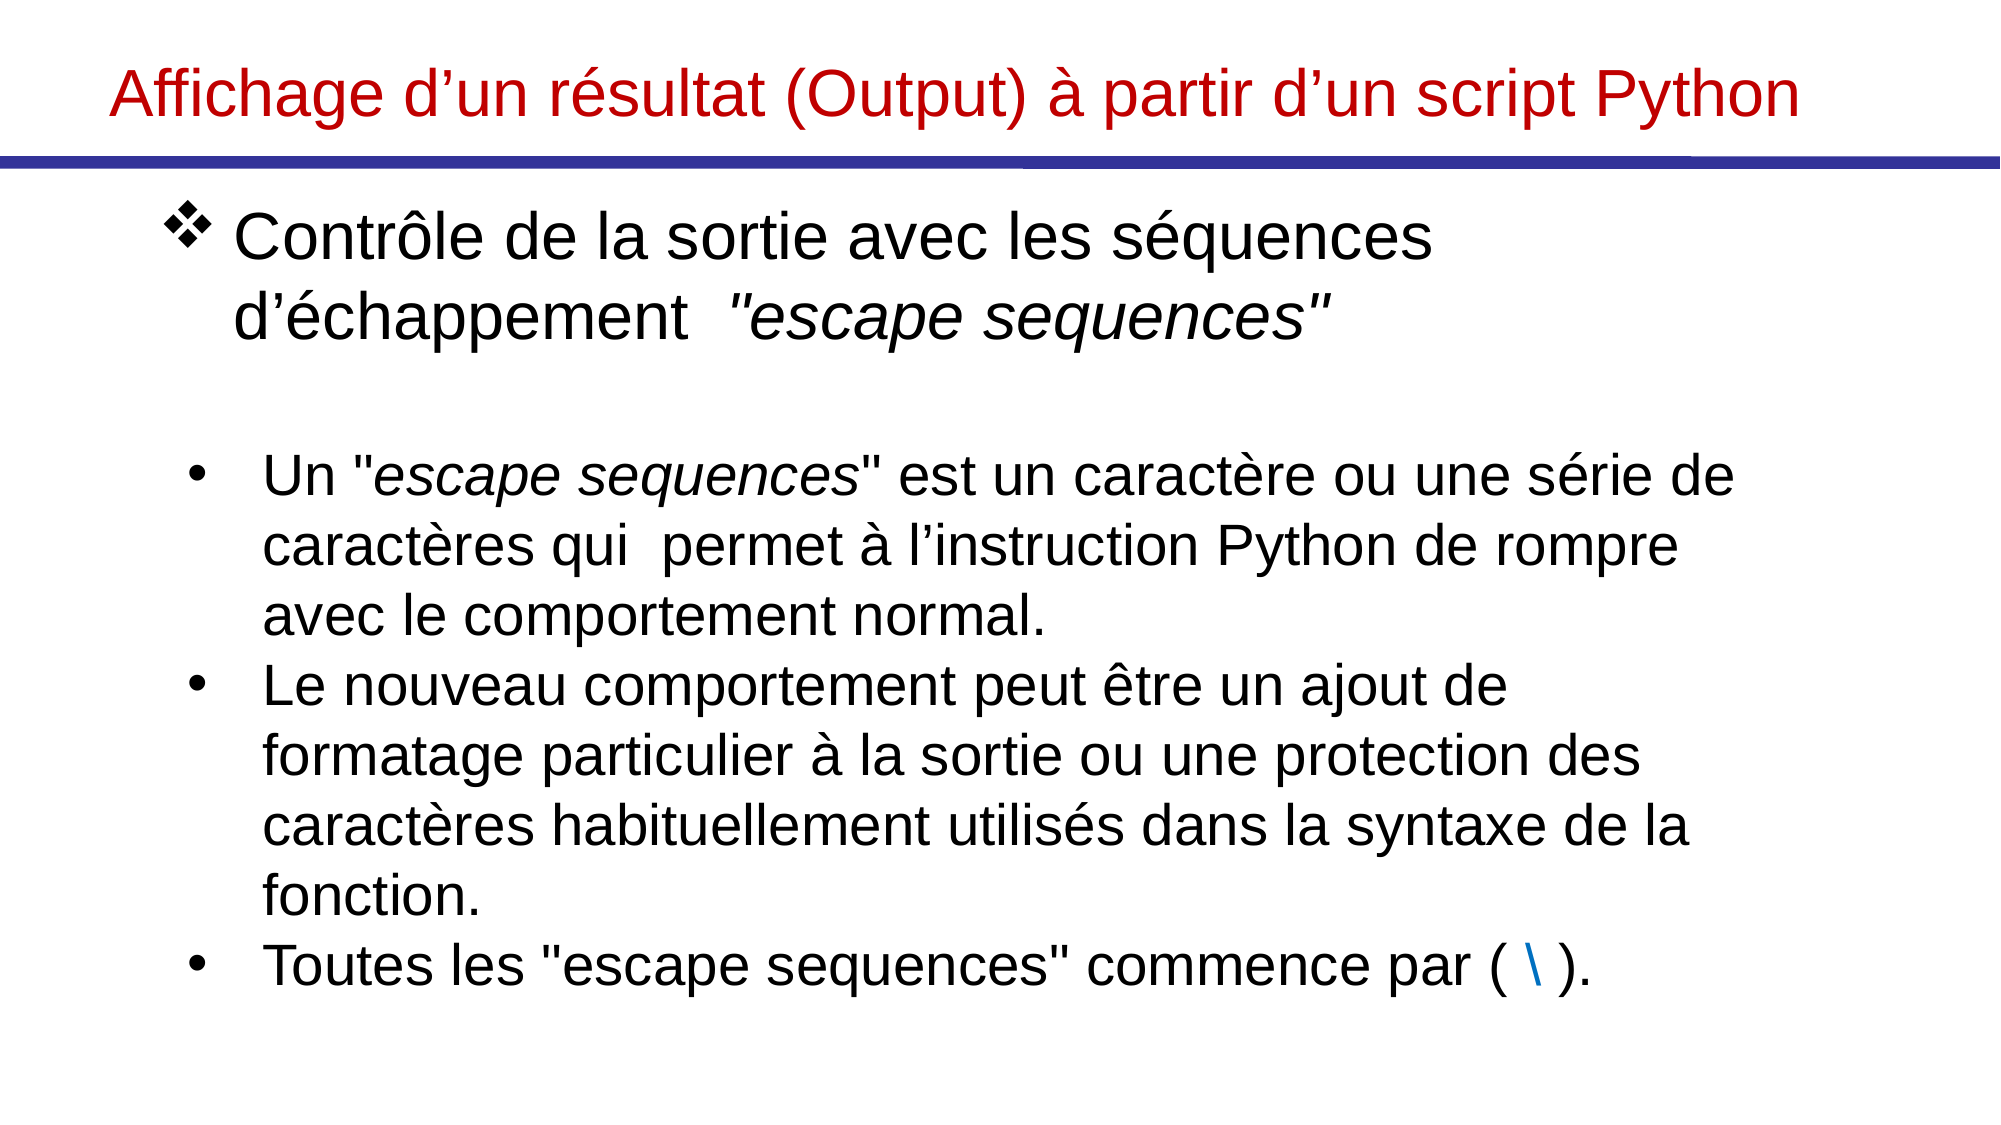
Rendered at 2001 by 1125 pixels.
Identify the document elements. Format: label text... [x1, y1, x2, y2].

text_box Contrôle de la sortie avec les séquences d’échappement "escape sequences" [143, 184, 1764, 360]
text_box Un "escape sequences" est un caractère ou une série de caractères qui permet à l’instruction Python de rompre avec le comportement normal. Le nouveau comportement peut être un ajout de formatage particulier à la sortie ou une protection des caractères habituellement utilisés dans la syntaxe de la fonction. Toutes les "escape sequences" commence par ( \ ). [172, 429, 1793, 1005]
text_box Affichage d’un résultat (Output) à partir d’un script Python [94, 42, 1906, 138]
